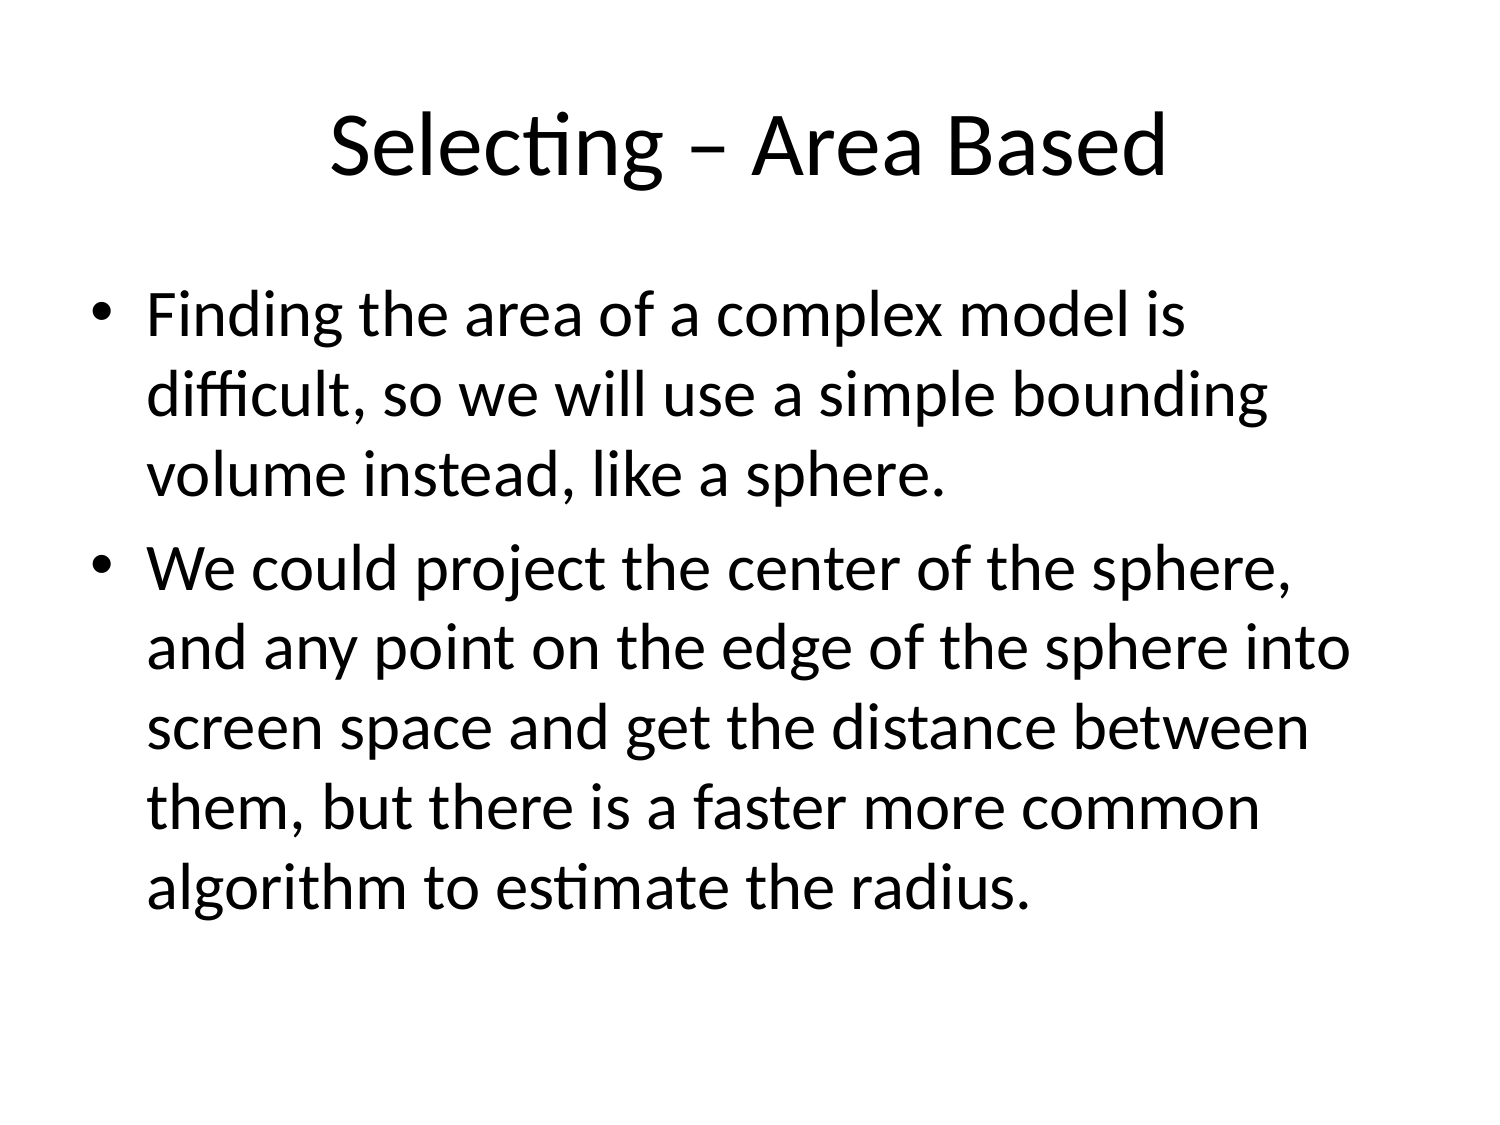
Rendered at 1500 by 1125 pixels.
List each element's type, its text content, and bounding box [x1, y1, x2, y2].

title Selecting – Area Based [75, 45, 1425, 233]
list Finding the area of a complex model is difficult, so we will use a simple bounding volume instead, like a sphere. We could project the center of the sphere, and any point on the edge of the sphere into screen space and get the distance between them, but there is a faster more common algorithm to estimate the radius. [75, 262, 1425, 1005]
